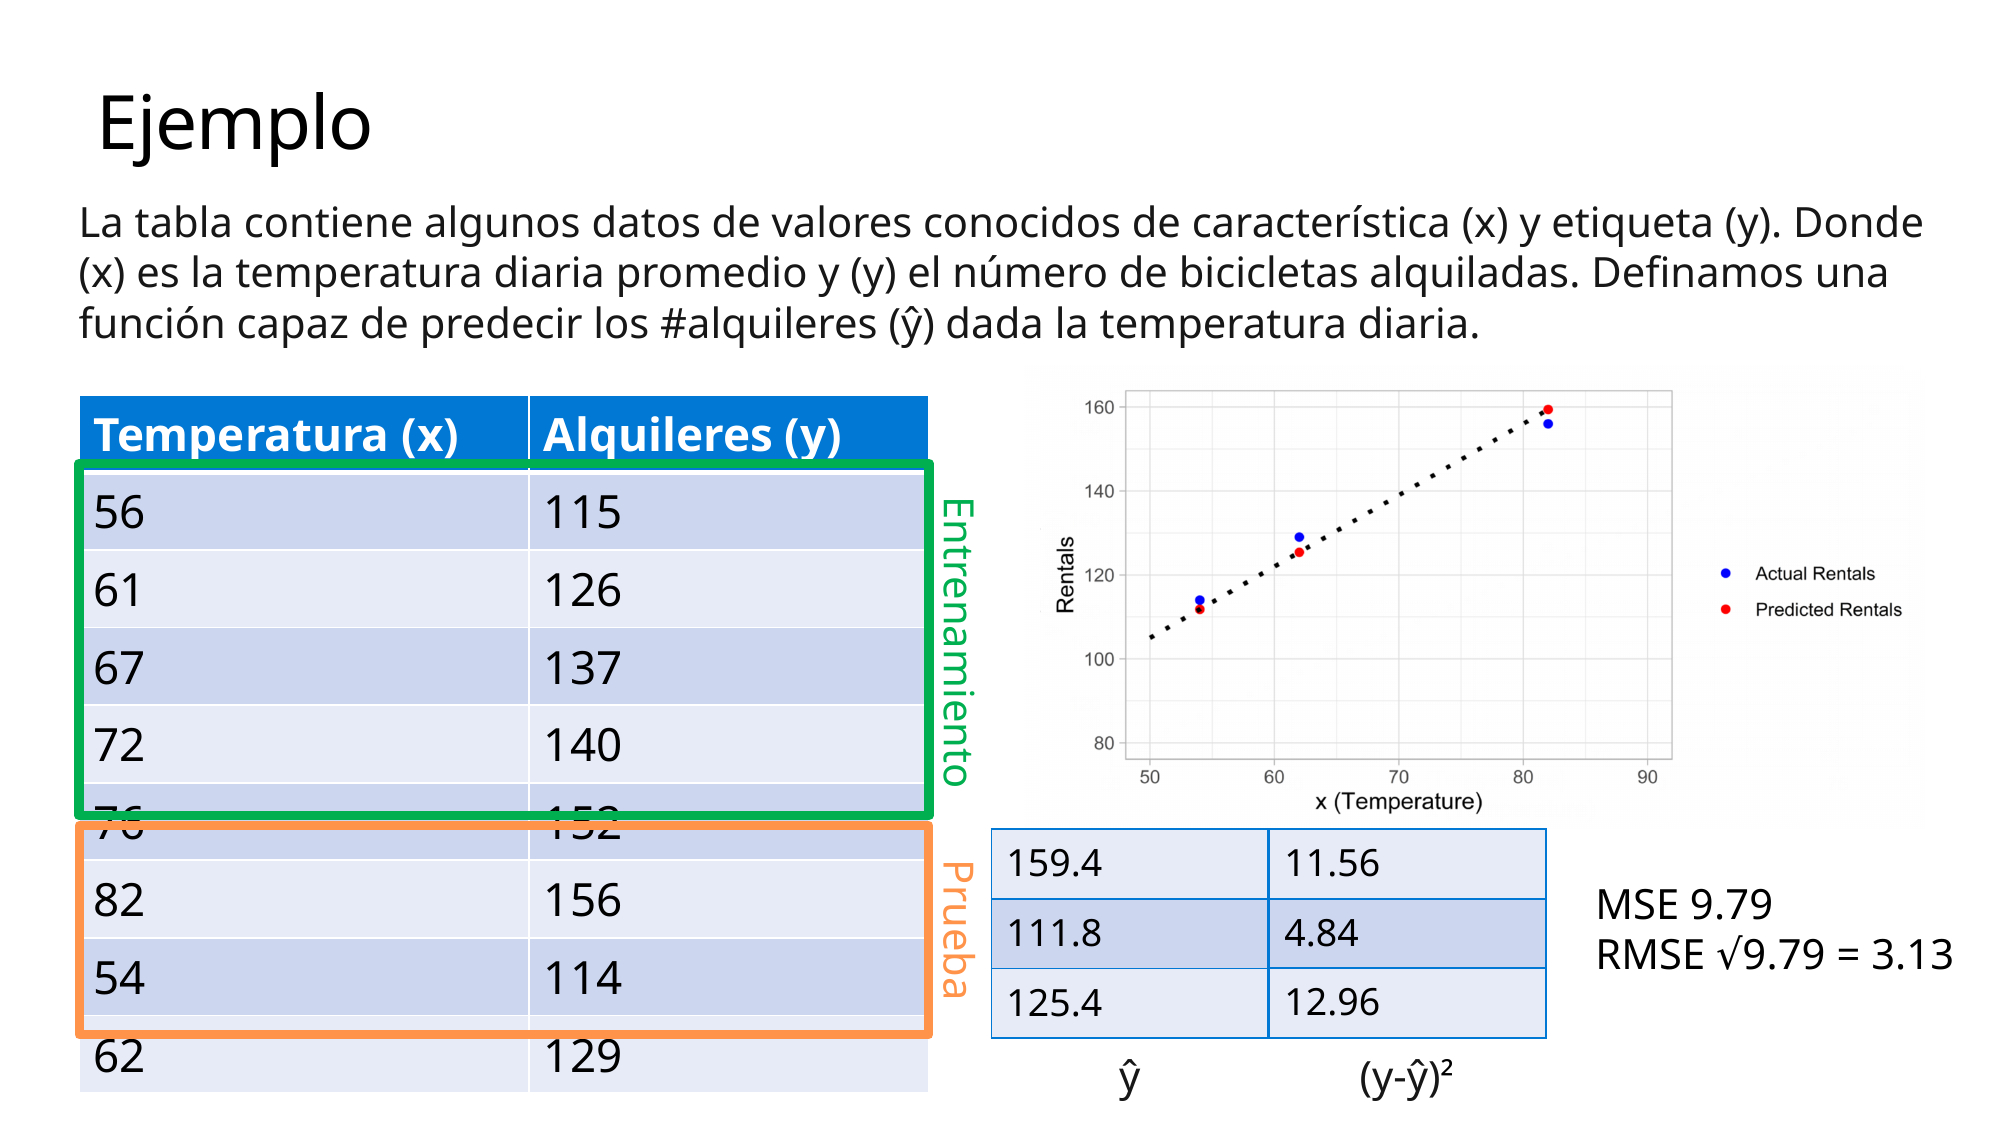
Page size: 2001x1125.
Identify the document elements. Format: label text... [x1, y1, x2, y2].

title Ejemplo [96, 75, 1904, 165]
text_box (y-ŷ)² [1268, 1049, 1546, 1100]
table_cell 152 [530, 816, 928, 825]
table_header Alquileres (y) [530, 396, 928, 463]
table_header 159.4 [992, 830, 1267, 898]
table_cell 129 [530, 1036, 928, 1092]
table_header Temperatura (x) [80, 396, 528, 463]
table_header 11.56 [1270, 830, 1545, 898]
table_cell 4.84 [1270, 900, 1545, 967]
text_box Prueba [935, 825, 986, 1035]
table_cell 111.8 [992, 900, 1267, 968]
text_box [78, 825, 929, 1036]
table_cell 12.96 [1270, 969, 1545, 1037]
text_box MSE 9.79 RMSE √9.79 = 3.13 [1595, 877, 1959, 978]
table_cell 76 [80, 816, 528, 825]
table_cell 125.4 [992, 969, 1267, 1037]
table_cell 62 [80, 1036, 528, 1092]
picture [1023, 365, 1925, 830]
text_box [78, 463, 930, 816]
text_box Entrenamiento [935, 459, 986, 825]
text_box ŷ [991, 1050, 1269, 1101]
text_box La tabla contiene algunos datos de valores conocidos de característica (x) y etiqueta (y). Donde (x) es la temperatura diaria promedio y (y) el número de bicicletas alquiladas. Definamos una función capaz de predecir los #alquileres (ŷ) dada la temperatura diaria. [78, 196, 1945, 347]
